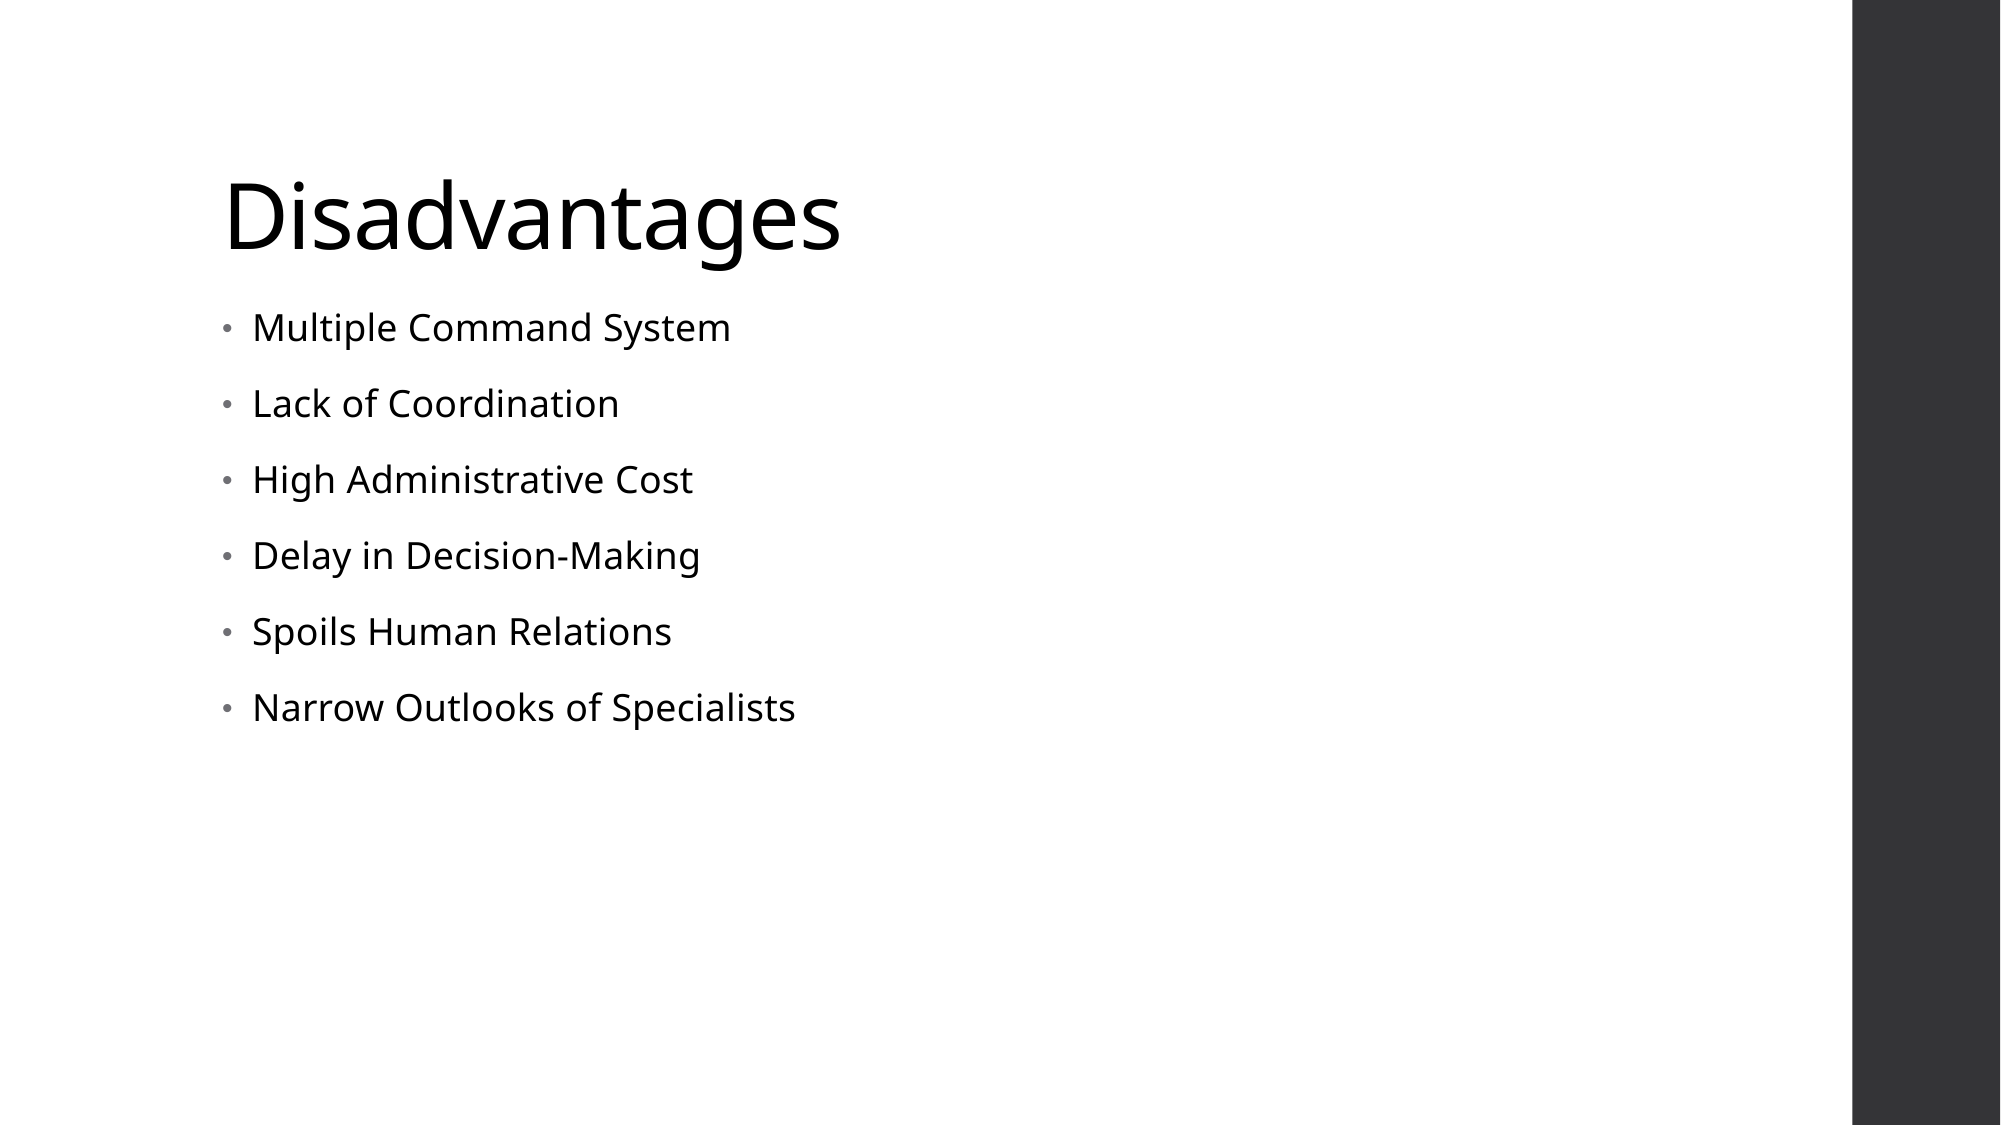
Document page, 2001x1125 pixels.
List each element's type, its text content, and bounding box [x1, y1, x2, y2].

list Multiple Command System Lack of Coordination High Administrative Cost Delay in Decision-Making Spoils Human Relations Narrow Outlooks of Specialists [206, 299, 1617, 1014]
title Disadvantages [206, 60, 1797, 278]
